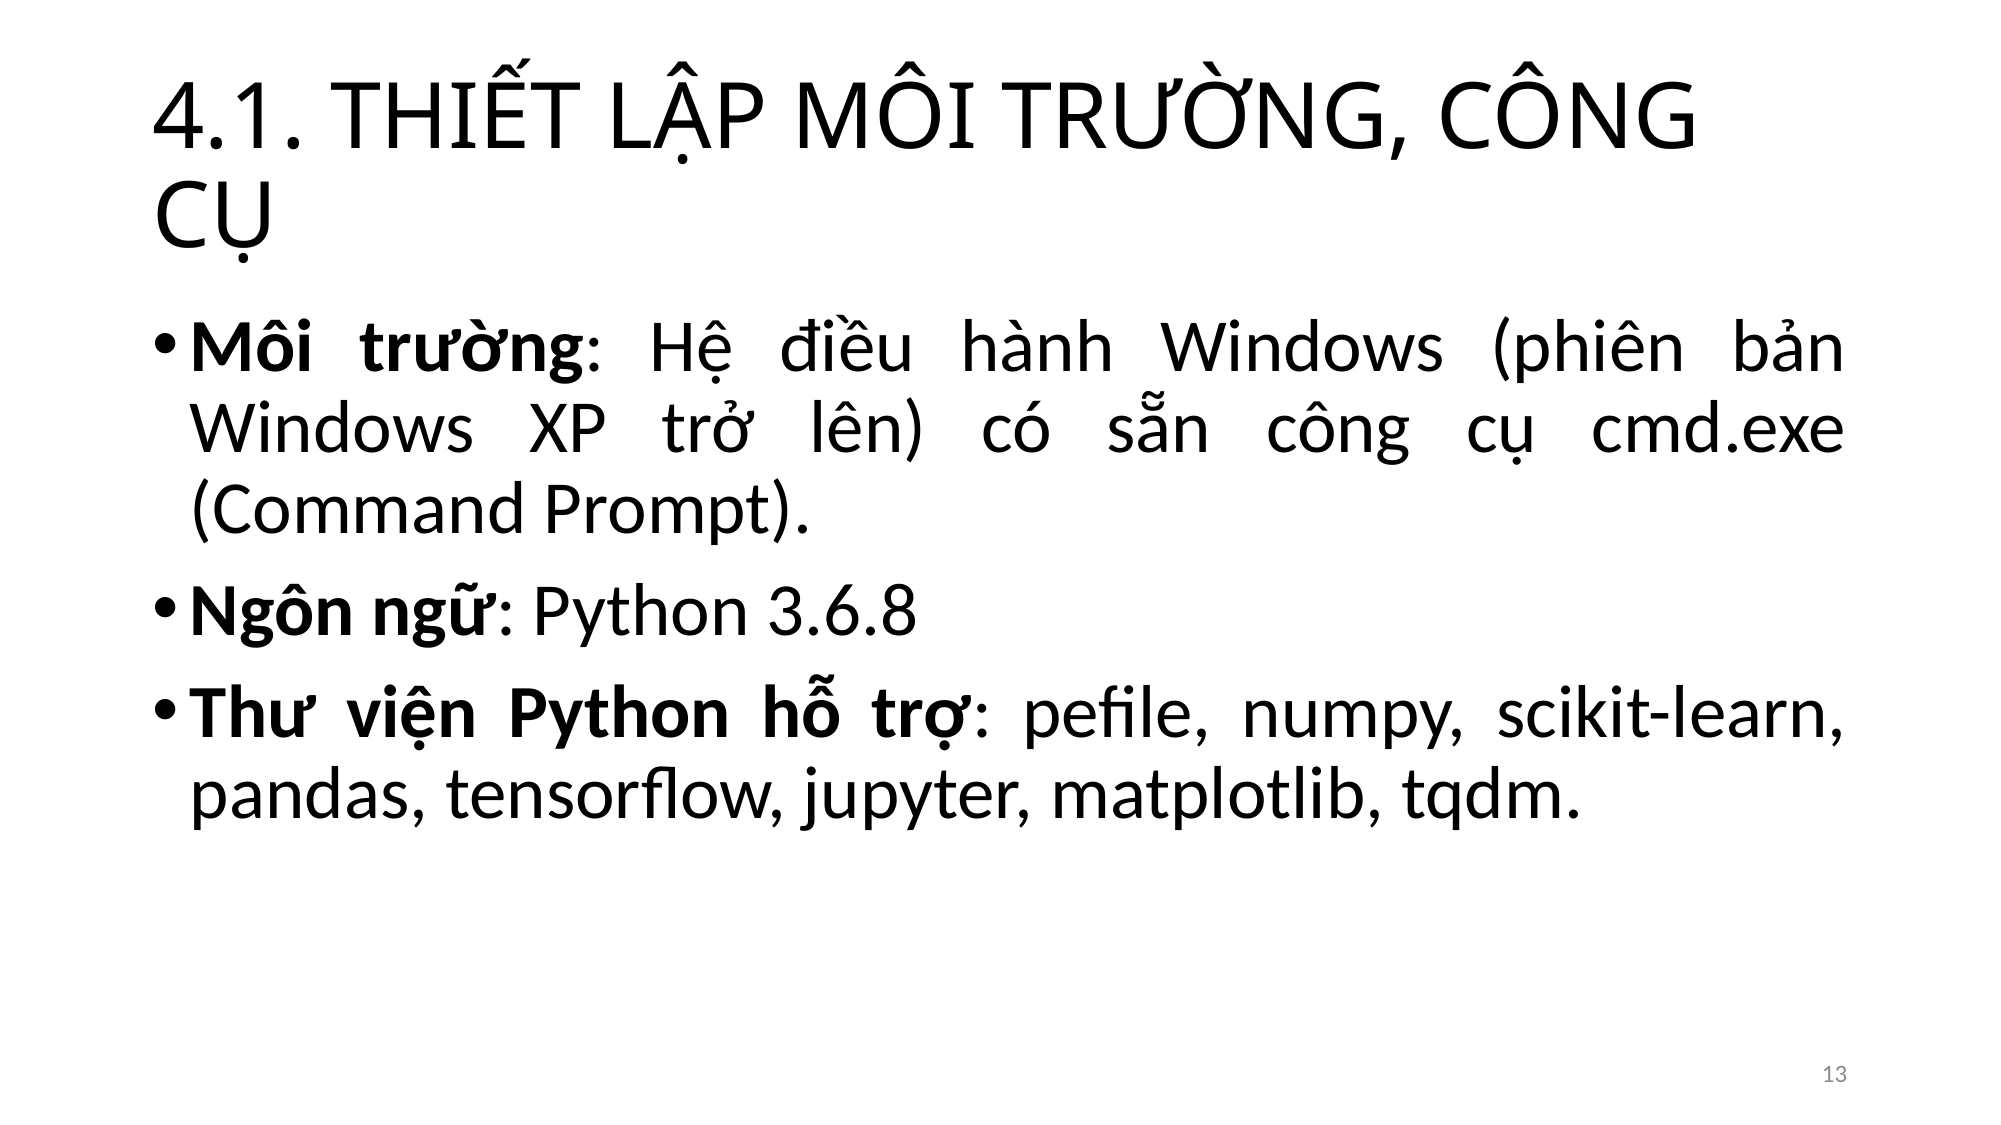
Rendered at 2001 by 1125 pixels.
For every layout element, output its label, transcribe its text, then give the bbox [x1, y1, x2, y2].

slide_number 13 [1412, 1042, 1863, 1103]
list Môi trường: Hệ điều hành Windows (phiên bản Windows XP trở lên) có sẵn công cụ cmd.exe (Command Prompt). Ngôn ngữ: Python 3.6.8 Thư viện Python hỗ trợ: pefile, numpy, scikit-learn, pandas, tensorflow, jupyter, matplotlib, tqdm. [137, 299, 1863, 1014]
title 4.1. THIẾT LẬP MÔI TRƯỜNG, CÔNG CỤ [137, 59, 1863, 278]
